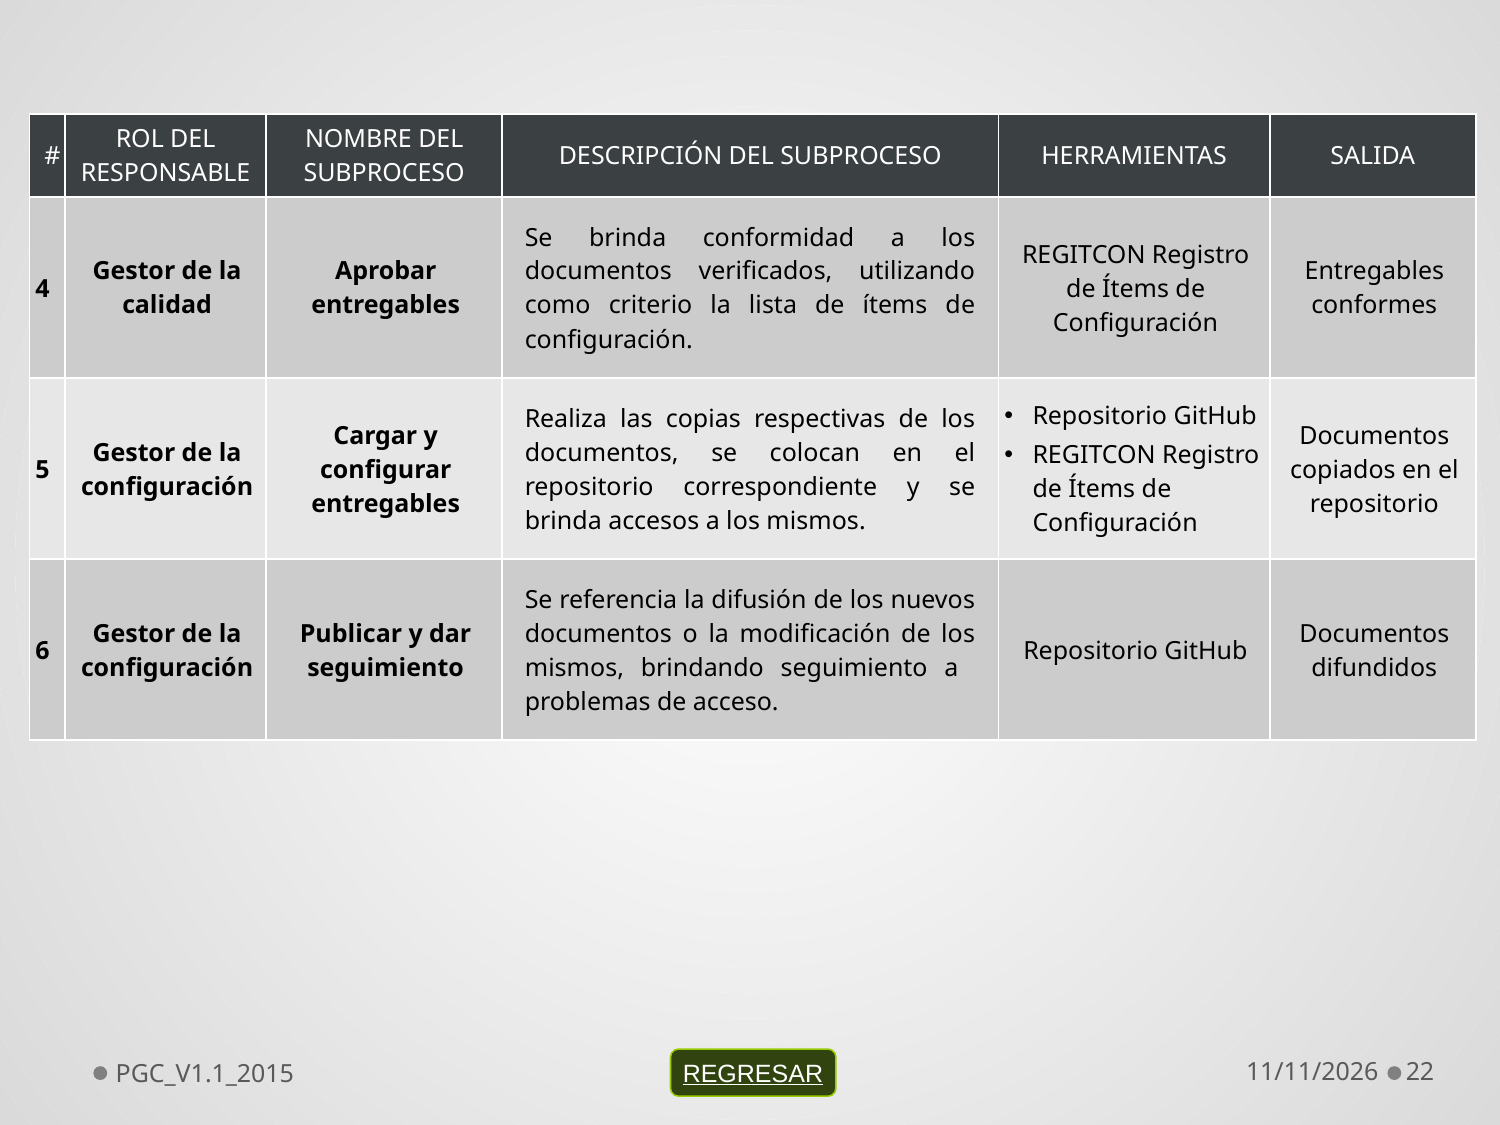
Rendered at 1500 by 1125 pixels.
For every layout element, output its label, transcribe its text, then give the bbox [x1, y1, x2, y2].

table_cell Repositorio GitHub [999, 560, 1269, 739]
table_cell Gestor de la configuración [66, 560, 265, 739]
table_header DESCRIPCIÓN DEL SUBPROCESO [503, 115, 998, 196]
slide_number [1043, 1042, 1386, 1103]
table_header # [30, 115, 64, 196]
table_cell Cargar y configurar entregables [267, 379, 501, 558]
table_cell Repositorio GitHub REGITCON Registro de Ítems de Configuración [999, 379, 1269, 558]
table_cell 6 [30, 560, 64, 739]
table_cell 5 [30, 379, 64, 558]
table_header NOMBRE DEL SUBPROCESO [267, 115, 501, 196]
table_cell Gestor de la configuración [66, 379, 265, 558]
table_cell Entregables conformes [1271, 198, 1475, 377]
table_cell Se referencia la difusión de los nuevos documentos o la modificación de los mismos, brindando seguimiento a problemas de acceso. [503, 560, 998, 739]
table_header HERRAMIENTAS [999, 115, 1269, 196]
footer PGC_V1.1_2015 [108, 1042, 703, 1103]
table_header ROL DEL RESPONSABLE [66, 115, 265, 196]
table_cell REGITCON Registro de Ítems de Configuración [999, 198, 1269, 377]
table_cell Realiza las copias respectivas de los documentos, se colocan en el repositorio correspondiente y se brinda accesos a los mismos. [503, 379, 998, 558]
table_cell Aprobar entregables [267, 198, 501, 377]
table_cell 4 [30, 198, 64, 377]
table_header SALIDA [1271, 115, 1475, 196]
table_cell Documentos copiados en el repositorio [1271, 379, 1475, 558]
table_cell Publicar y dar seguimiento [267, 560, 501, 739]
table_cell Se brinda conformidad a los documentos verificados, utilizando como criterio la lista de ítems de configuración. [503, 198, 998, 377]
table_cell Documentos difundidos [1271, 560, 1475, 739]
text_box REGRESAR [703, 1049, 836, 1097]
slide_number 22 [1401, 1042, 1494, 1103]
table_cell Gestor de la calidad [66, 198, 265, 377]
